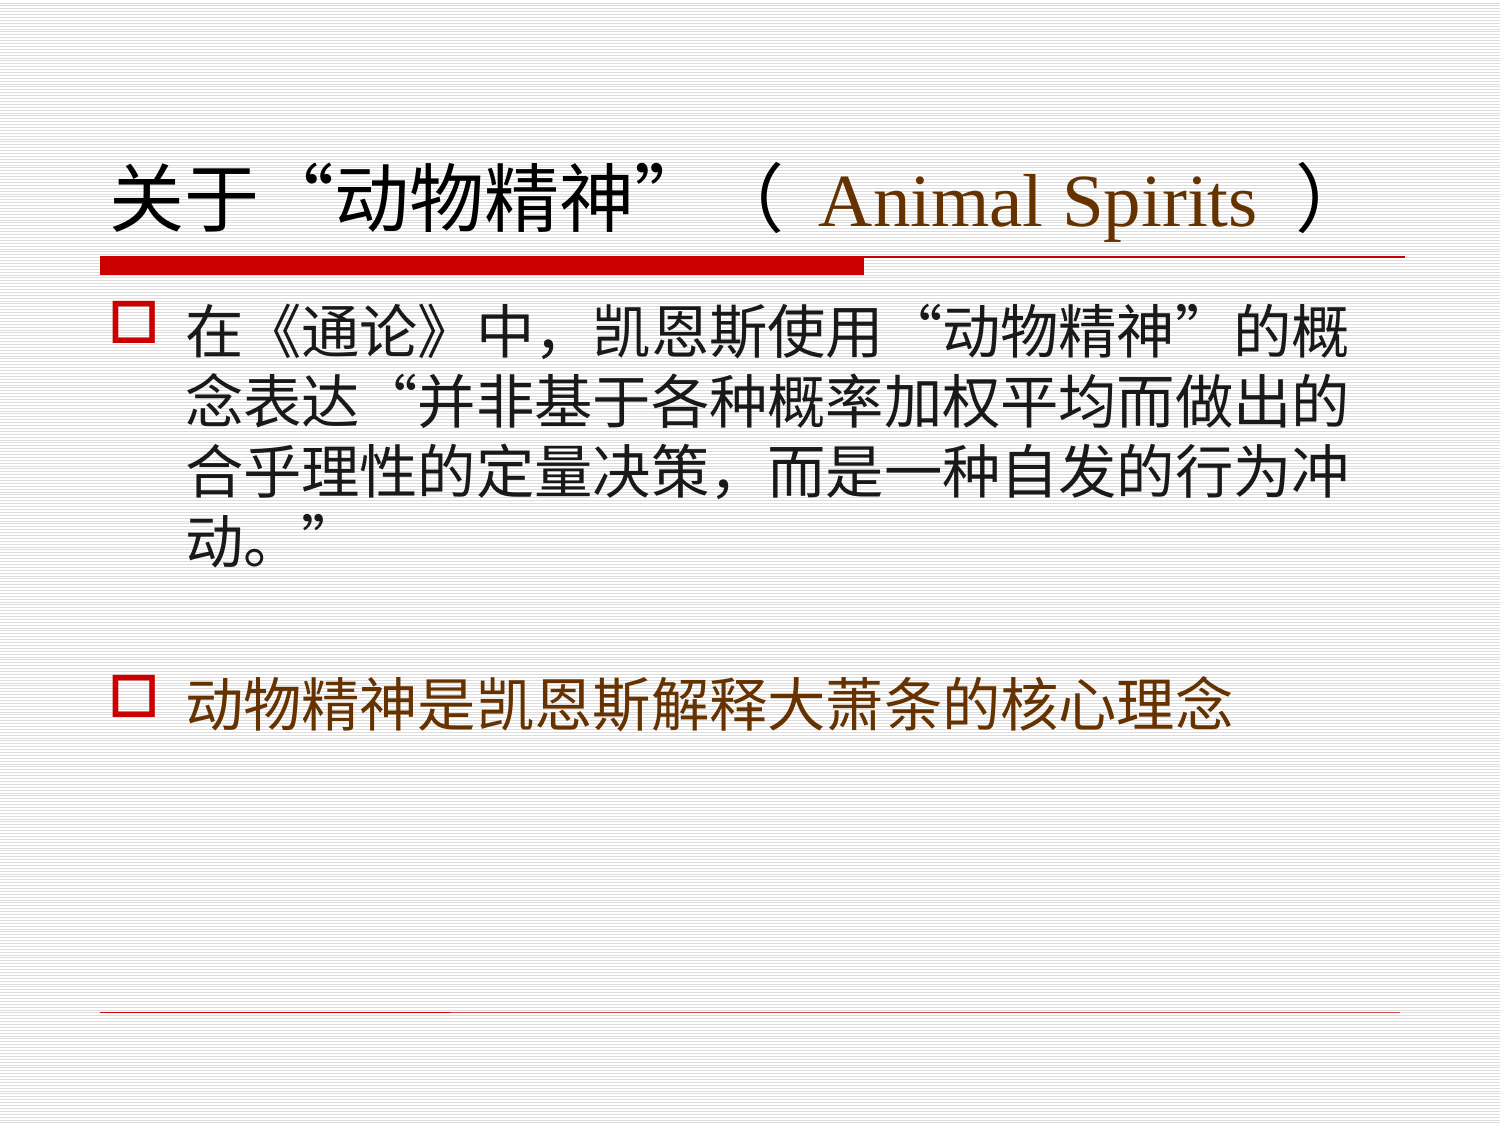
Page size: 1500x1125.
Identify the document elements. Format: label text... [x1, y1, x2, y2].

title 关于“动物精神”（ Animal Spirits ） [93, 49, 1407, 250]
list 在《通论》中，凯恩斯使用“动物精神”的概念表达“并非基于各种概率加权平均而做出的合乎理性的定量决策，而是一种自发的行为冲动。” 动物精神是凯恩斯解释大萧条的核心理念 [92, 287, 1406, 988]
